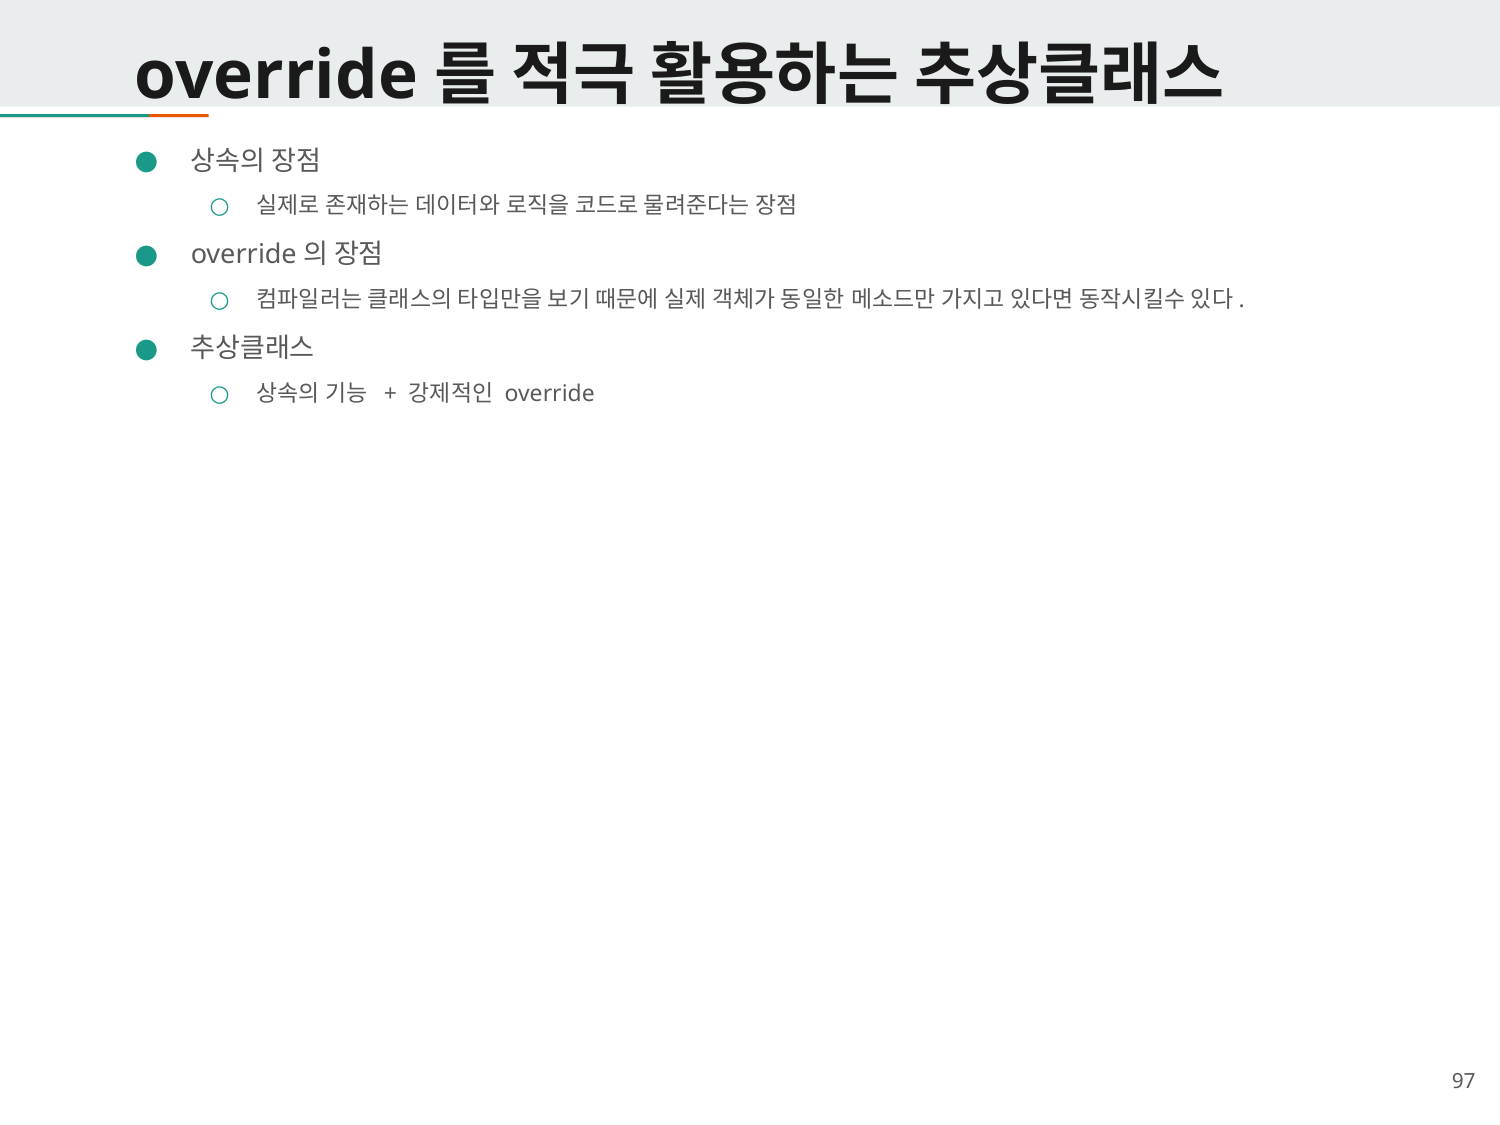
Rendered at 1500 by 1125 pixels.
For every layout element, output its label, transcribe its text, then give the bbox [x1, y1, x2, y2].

title override를 적극 활용하는 추상클래스 [119, 13, 1381, 130]
slide_number ‹#› [1400, 1038, 1491, 1125]
list 상속의 장점 실제로 존재하는 데이터와 로직을 코드로 물려준다는 장점 override의 장점 컴파일러는 클래스의 타입만을 보기 때문에 실제 객체가 동일한 메소드만 가지고 있다면 동작시킬수 있다. 추상클래스 상속의 기능 + 강제적인 override [119, 130, 1381, 950]
